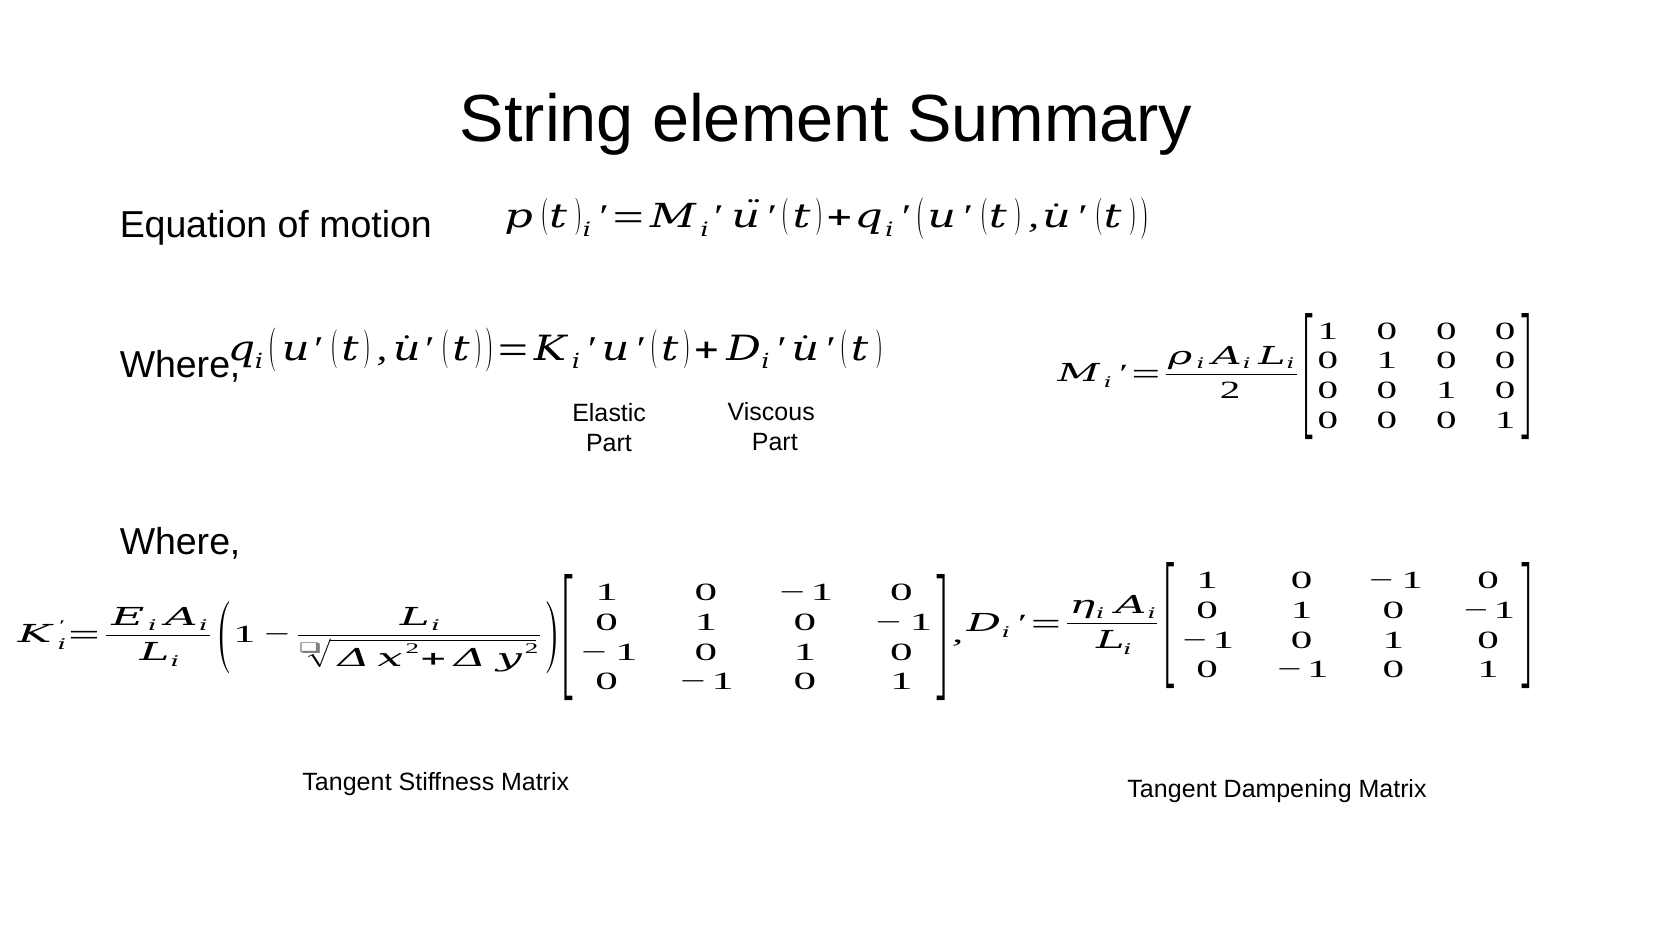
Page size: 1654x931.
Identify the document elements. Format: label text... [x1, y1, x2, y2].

text_box Tangent Stiffness Matrix [269, 757, 585, 803]
text_box Equation of motion [104, 192, 1005, 249]
text_box Viscous Part [700, 387, 850, 459]
text_box String element Summary [82, 37, 1571, 192]
text_box Where, [104, 333, 270, 390]
text_box Where, [104, 509, 270, 567]
text_box Tangent Dampening Matrix [1112, 765, 1442, 811]
text_box Elastic Part [534, 389, 684, 460]
